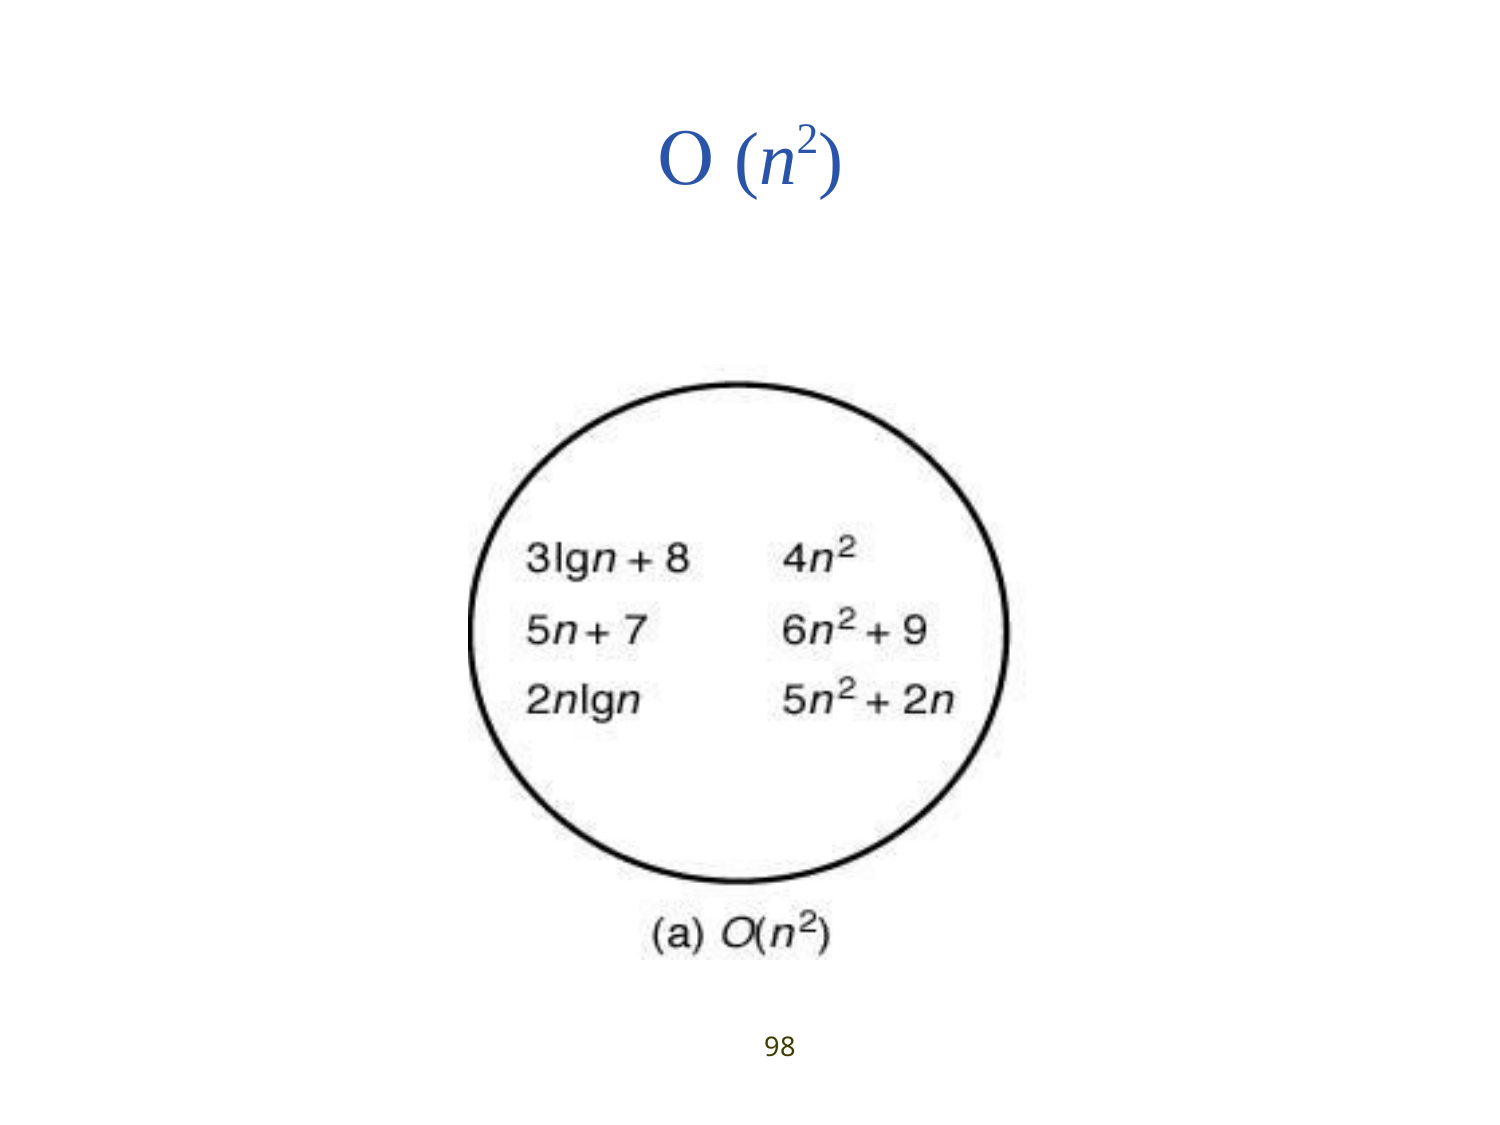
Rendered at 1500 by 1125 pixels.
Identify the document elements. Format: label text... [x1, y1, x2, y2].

title  (n2) [650, 102, 849, 293]
text_box 98 [757, 1035, 817, 1067]
picture [468, 364, 1026, 960]
